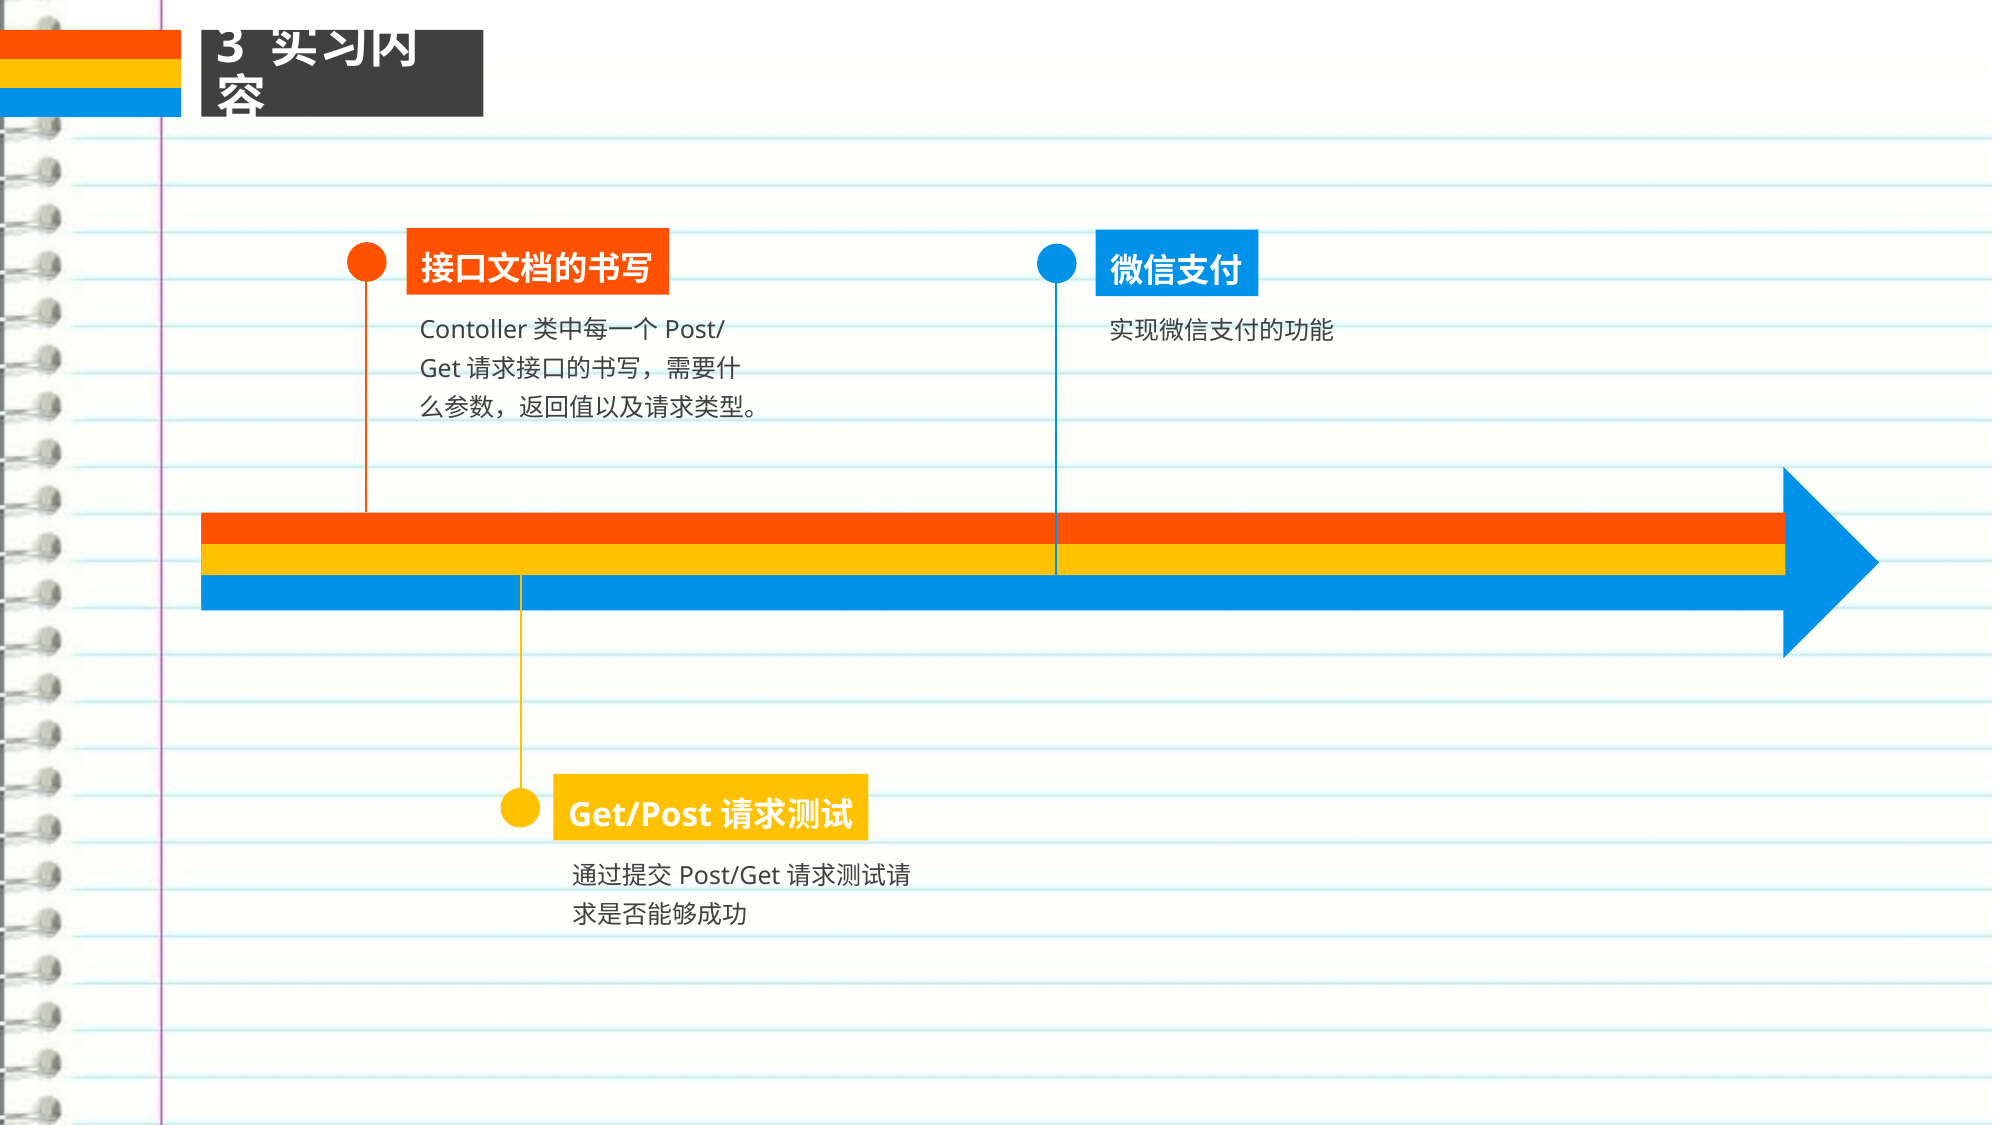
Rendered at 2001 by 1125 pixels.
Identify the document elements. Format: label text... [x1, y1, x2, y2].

text_box 通过提交Post/Get请求测试请求是否能够成功 [558, 842, 928, 936]
text_box Get/Post请求测试 [553, 773, 869, 841]
text_box 实现微信支付的功能 [1094, 298, 1465, 353]
text_box Contoller类中每一个Post/Get请求接口的书写，需要什么参数，返回值以及请求类型。 [404, 297, 775, 429]
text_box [201, 466, 1880, 659]
text_box 微信支付 [1095, 229, 1259, 297]
list 3 实习内容 [200, 29, 484, 118]
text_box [500, 557, 540, 828]
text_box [347, 242, 387, 513]
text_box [1036, 243, 1077, 578]
text_box 接口文档的书写 [406, 228, 669, 295]
